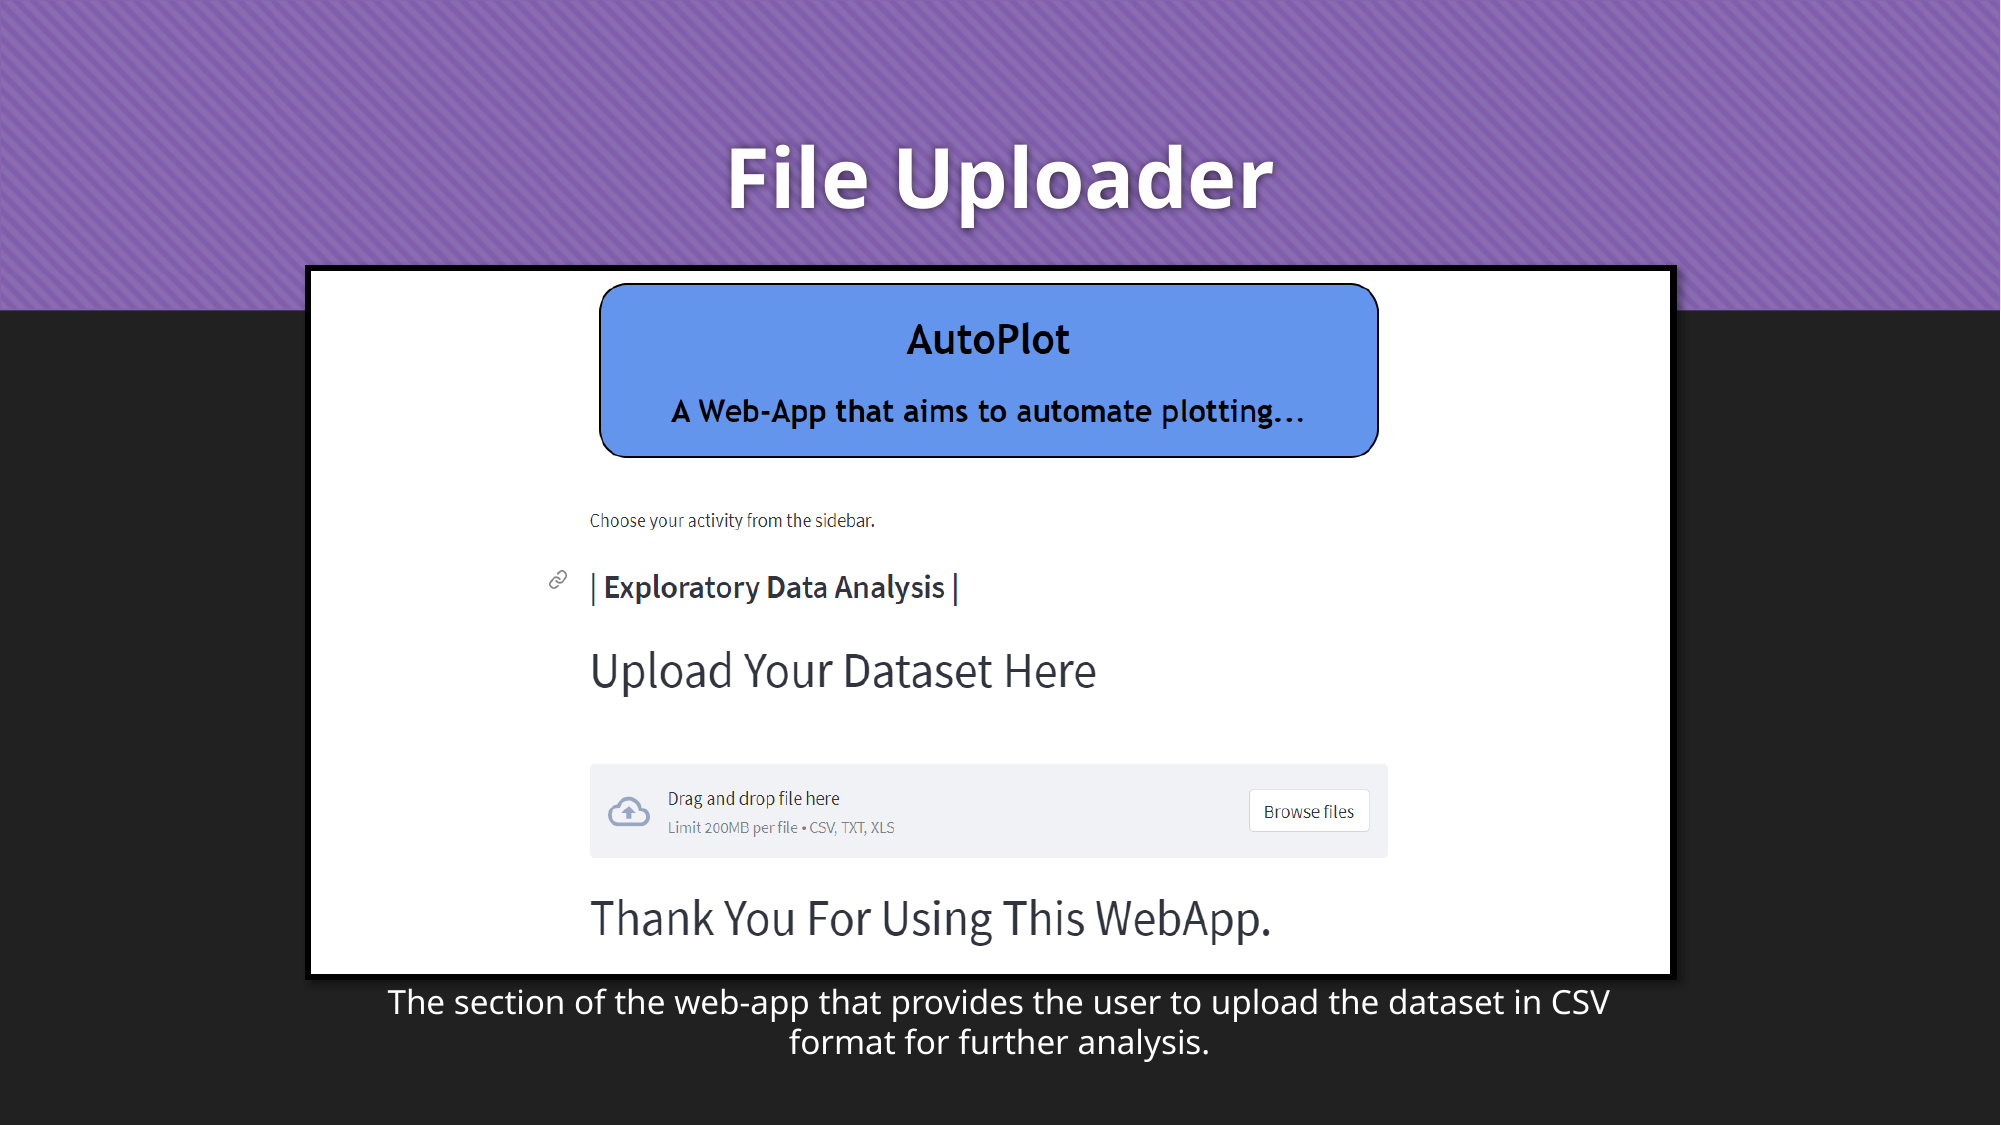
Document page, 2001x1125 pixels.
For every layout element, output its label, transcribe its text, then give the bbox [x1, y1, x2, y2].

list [310, 270, 1671, 975]
text_box The section of the web-app that provides the user to upload the dataset in CSV format for further analysis. [338, 975, 1662, 1069]
title File Uploader [132, 73, 1868, 233]
